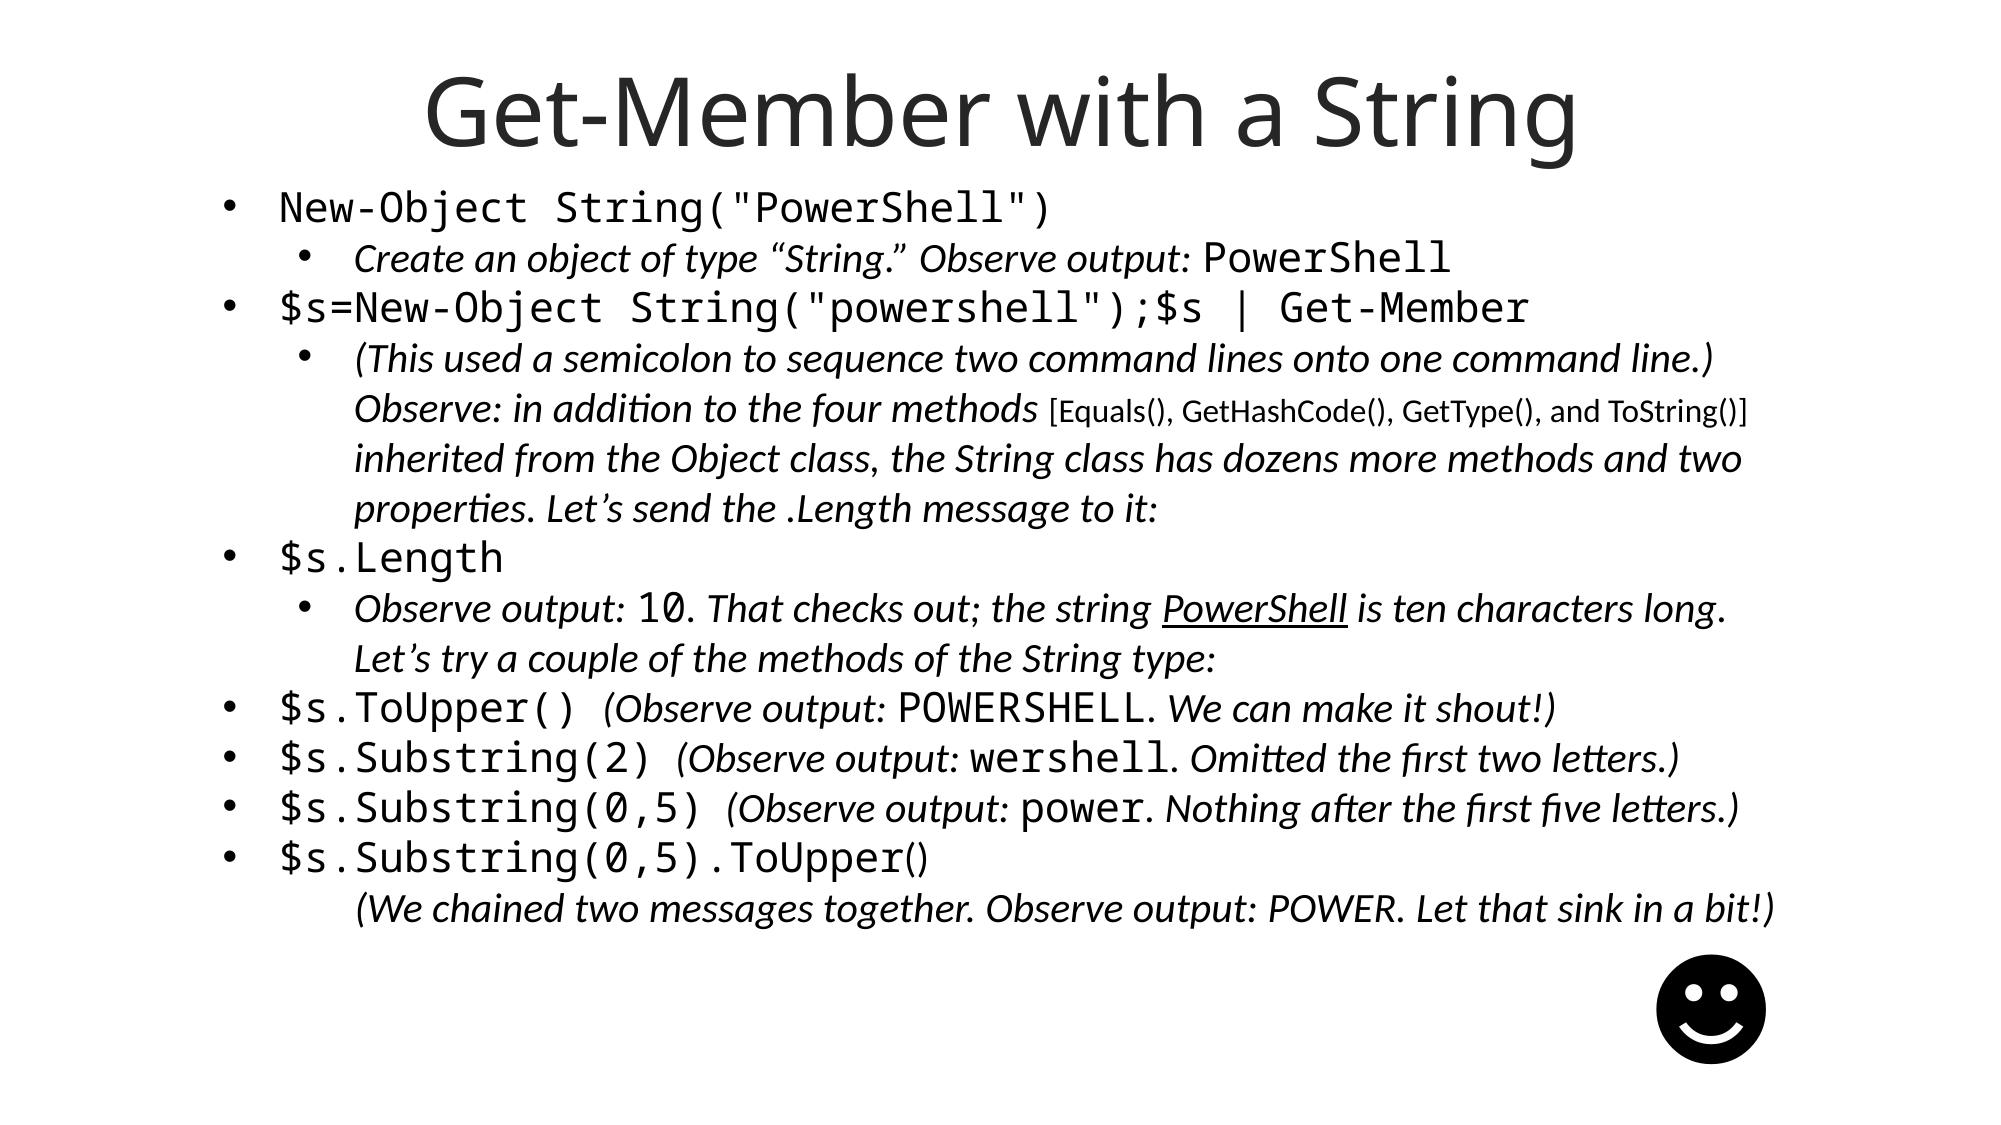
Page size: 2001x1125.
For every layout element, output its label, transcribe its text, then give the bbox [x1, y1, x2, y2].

text_box New-Object String("PowerShell") Create an object of type “String.” Observe output: PowerShell $s=New-Object String("powershell");$s | Get-Member (This used a semicolon to sequence two command lines onto one command line.) Observe: in addition to the four methods [Equals(), GetHashCode(), GetType(), and ToString()] inherited from the Object class, the String class has dozens more methods and two properties. Let’s send the .Length message to it: $s.Length Observe output: 10. That checks out; the string PowerShell is ten characters long. Let’s try a couple of the methods of the String type: $s.ToUpper() (Observe output: POWERSHELL. We can make it shout!) $s.Substring(2) (Observe output: wershell. Omitted the first two letters.) $s.Substring(0,5) (Observe output: power. Nothing after the first five letters.) $s.Substring(0,5).ToUpper() (We chained two messages together. Observe output: POWER. Let that sink in a bit!) ☻ [207, 173, 1792, 1089]
list Get-Member with a String [53, 55, 1952, 175]
